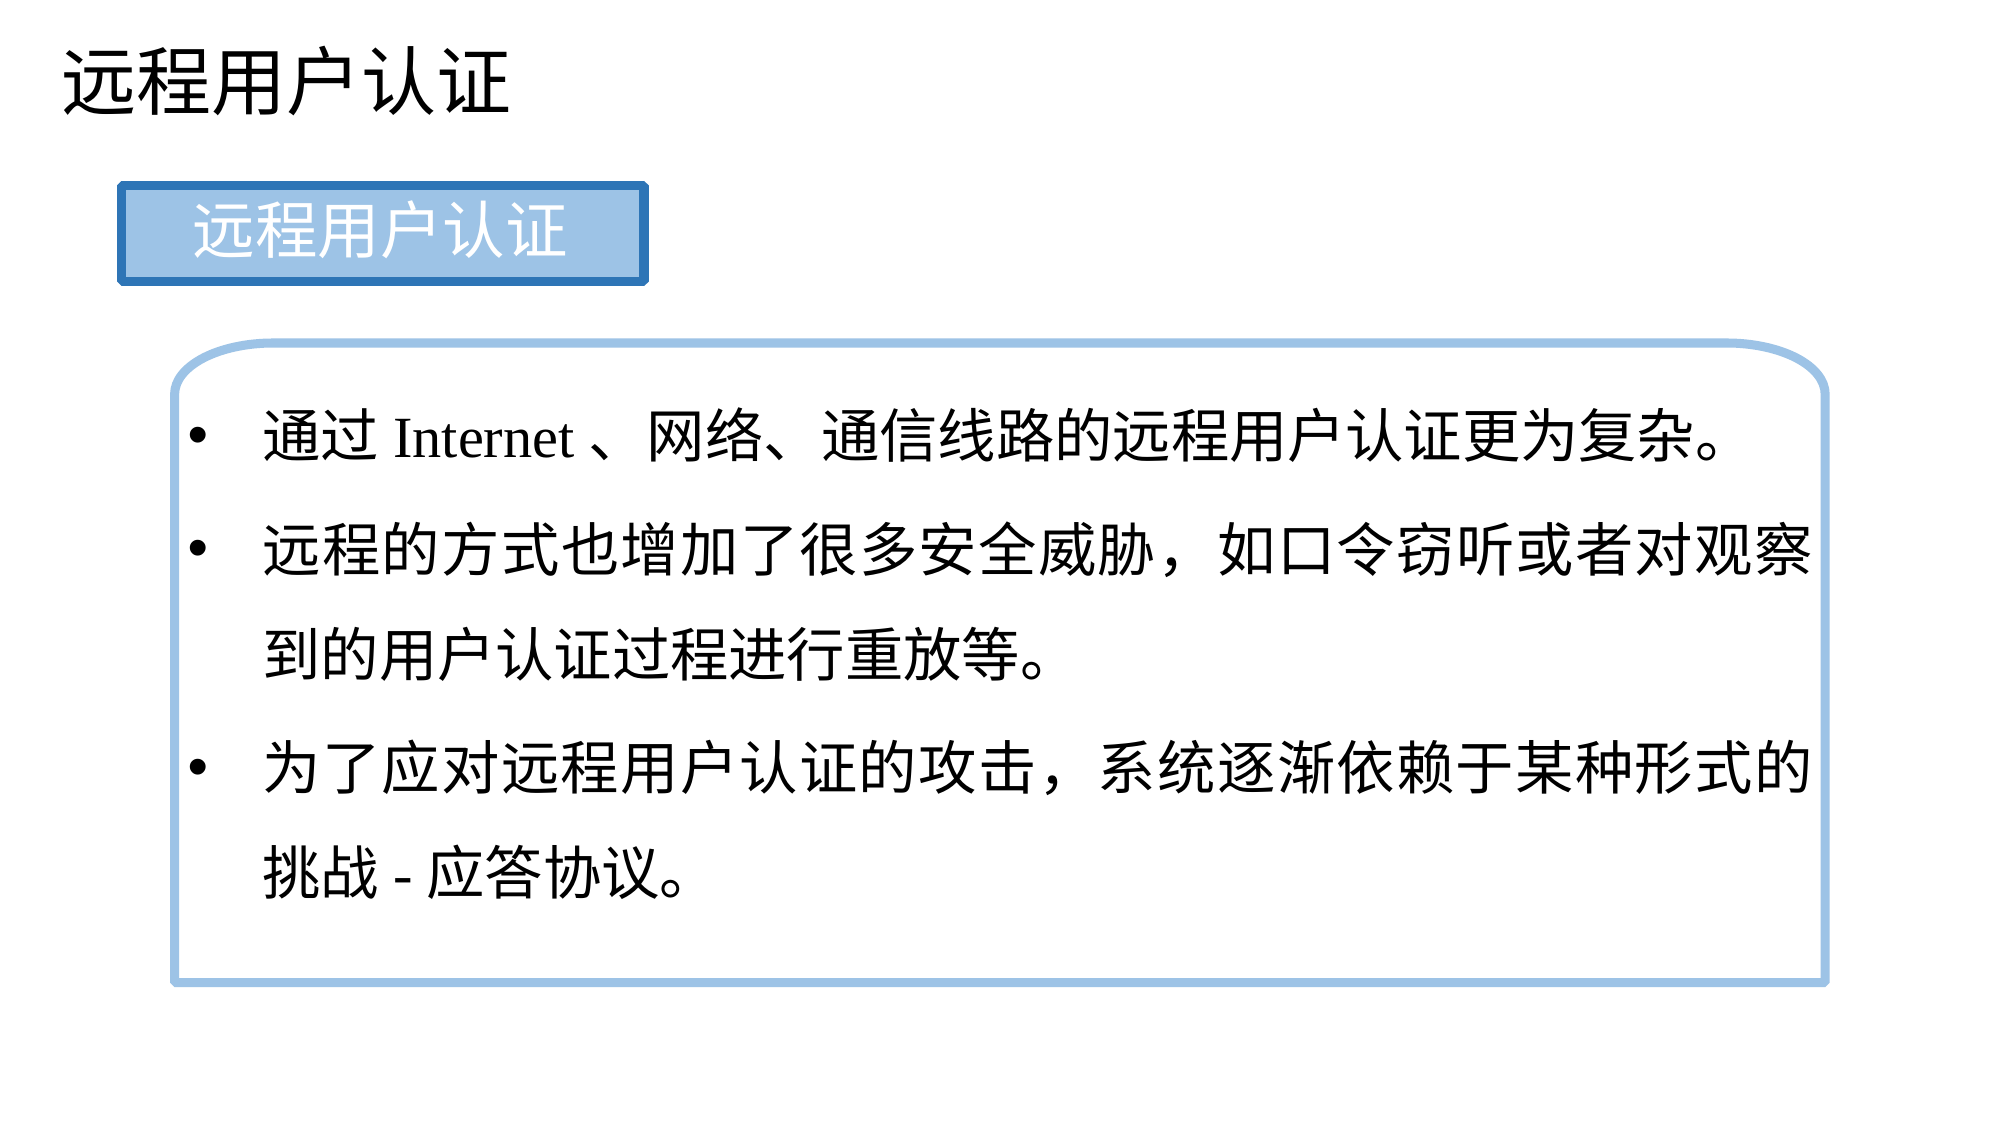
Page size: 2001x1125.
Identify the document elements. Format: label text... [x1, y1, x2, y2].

text_box 远程用户认证 [44, 0, 932, 160]
text_box 远程用户认证 [121, 185, 644, 282]
text_box 通过Internet、网络、通信线路的远程用户认证更为复杂。 远程的方式也增加了很多安全威胁，如口令窃听或者对观察到的用户认证过程进行重放等。 为了应对远程用户认证的攻击，系统逐渐依赖于某种形式的挑战-应答协议。 [174, 342, 1826, 983]
